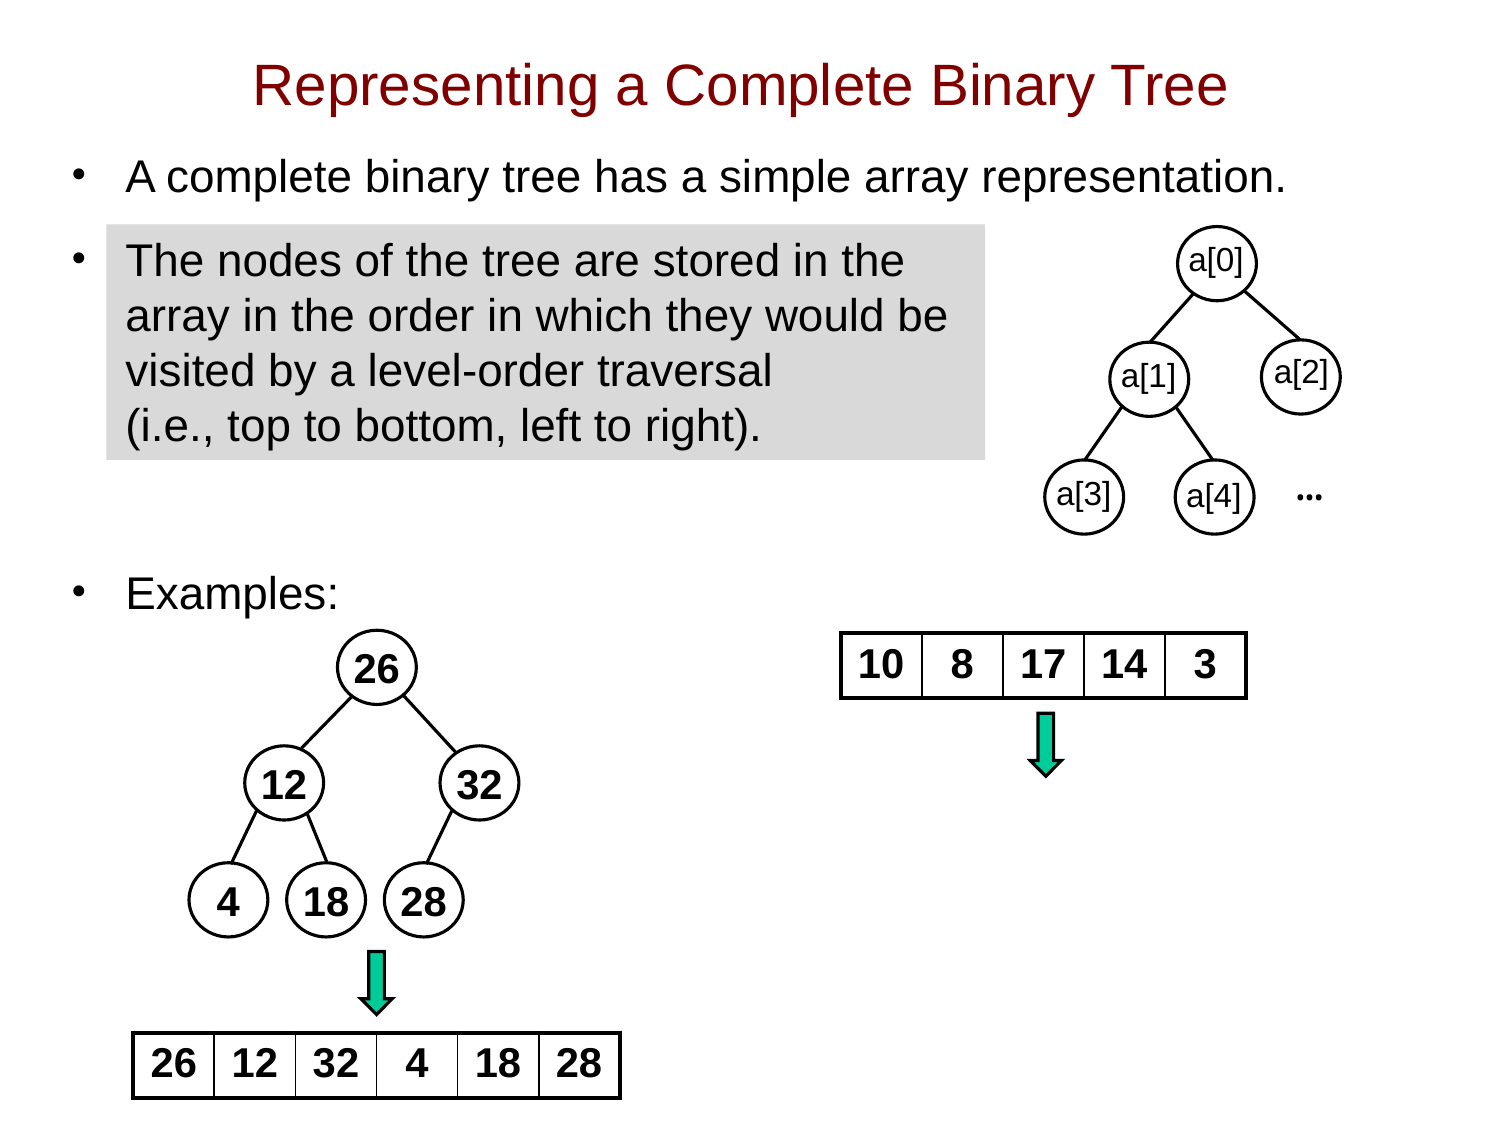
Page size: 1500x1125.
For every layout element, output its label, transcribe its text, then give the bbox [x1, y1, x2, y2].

table_header 26 [135, 1035, 213, 1096]
table_header 4 [377, 1035, 457, 1096]
text_box [1175, 459, 1255, 535]
text_box [1044, 459, 1124, 535]
table_header 14 [1085, 635, 1164, 696]
text_box a[4] [1168, 466, 1193, 529]
text_box a[3] [1038, 464, 1064, 527]
text_box … [1257, 447, 1362, 517]
table_header 17 [1004, 635, 1083, 696]
table_header 8 [923, 635, 1002, 696]
text_box 26 [337, 630, 417, 705]
text_box a[0] [1238, 231, 1262, 293]
text_box 28 [384, 862, 464, 937]
text_box 18 [286, 862, 366, 937]
text_box 12 [244, 745, 324, 821]
text_box a[3] [1105, 464, 1130, 527]
text_box a[2] [1255, 342, 1285, 405]
table_header 12 [215, 1035, 295, 1096]
table_header 18 [458, 1035, 538, 1096]
text_box 4 [188, 862, 268, 937]
text_box [1030, 713, 1062, 777]
table_header 28 [540, 1035, 618, 1096]
text_box a[1] [1169, 346, 1194, 408]
text_box a[0] [1170, 231, 1196, 293]
text_box 32 [440, 745, 519, 821]
text_box [1177, 226, 1257, 301]
text_box a[1] [1103, 346, 1129, 408]
table_header 3 [1166, 635, 1244, 696]
list A complete binary tree has a simple array representation. The nodes of the tree are stored in the array in the order in which they would be visited by a level-order traversal (i.e., top to bottom, left to right). Examples: [55, 138, 1431, 1060]
text_box a[2] [1317, 342, 1347, 405]
text_box [1109, 342, 1189, 417]
table_header 32 [296, 1035, 376, 1096]
text_box [360, 951, 393, 1015]
text_box a[4] [1237, 466, 1260, 529]
table_header 10 [843, 635, 921, 696]
title Representing a Complete Binary Tree [96, 12, 1386, 138]
text_box [1261, 339, 1341, 415]
